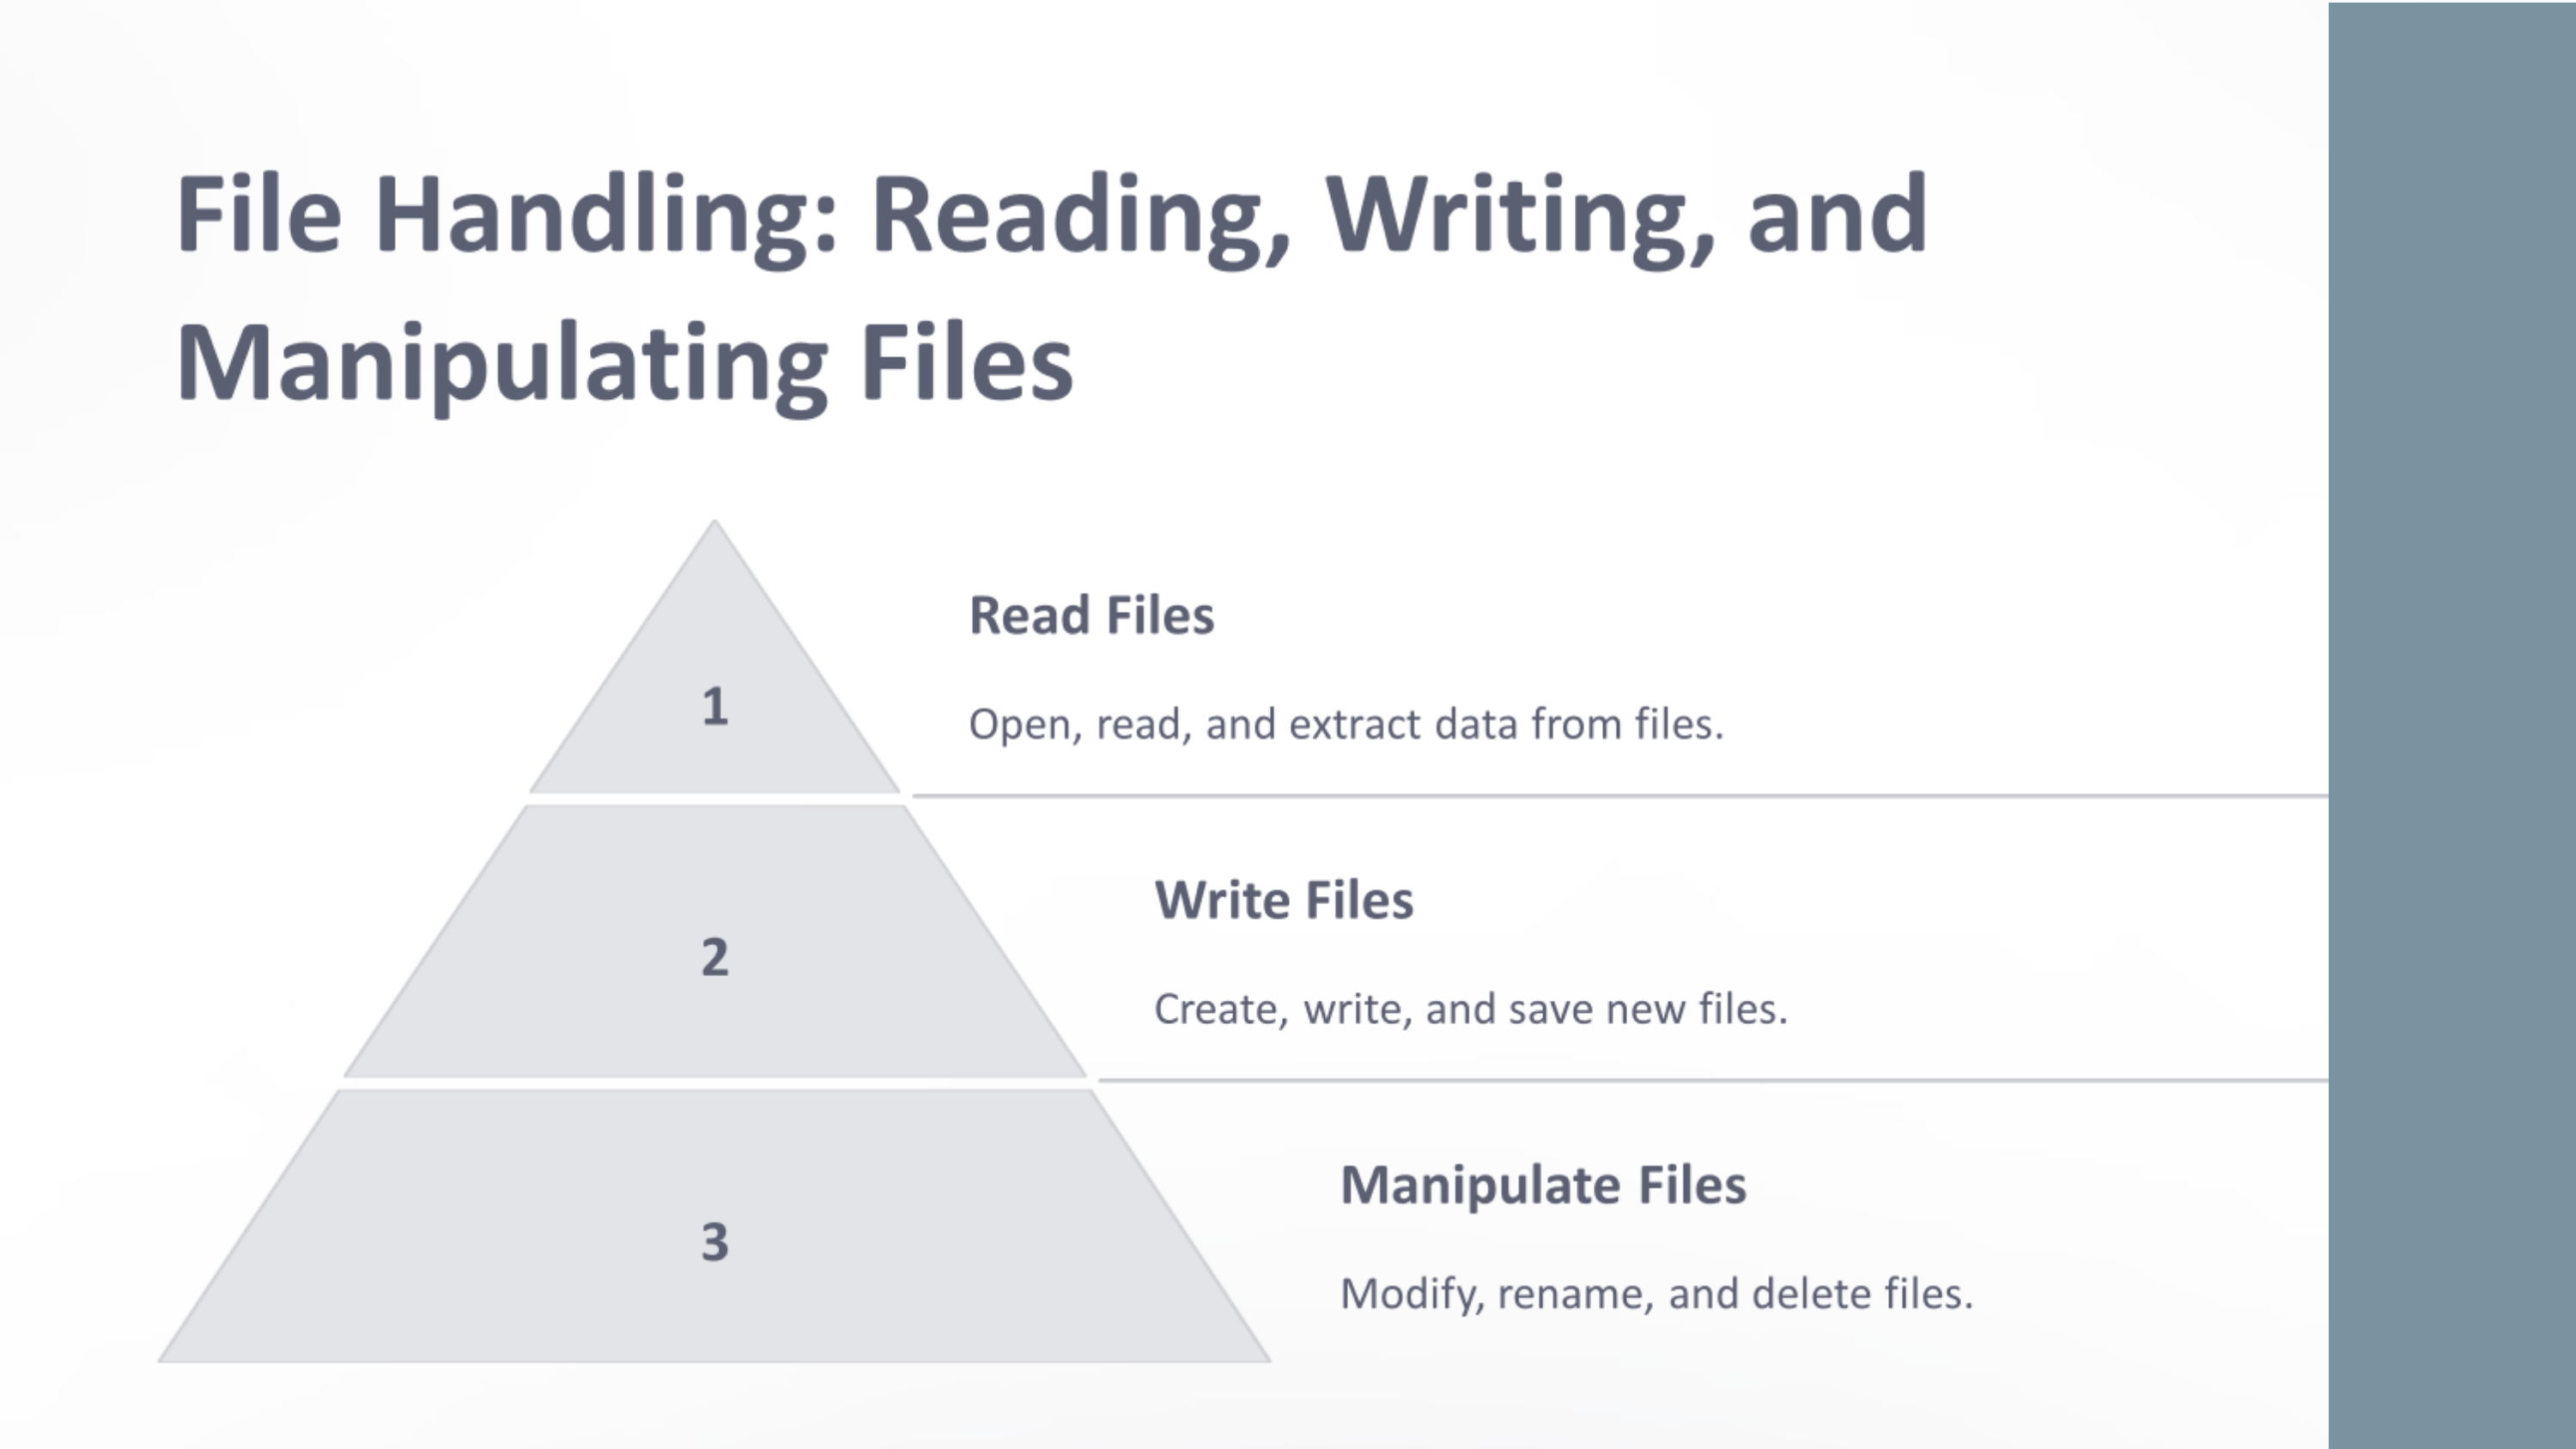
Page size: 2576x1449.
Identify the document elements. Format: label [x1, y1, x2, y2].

text_box [0, 0, 2576, 1449]
text_box [2329, 2, 2576, 1449]
